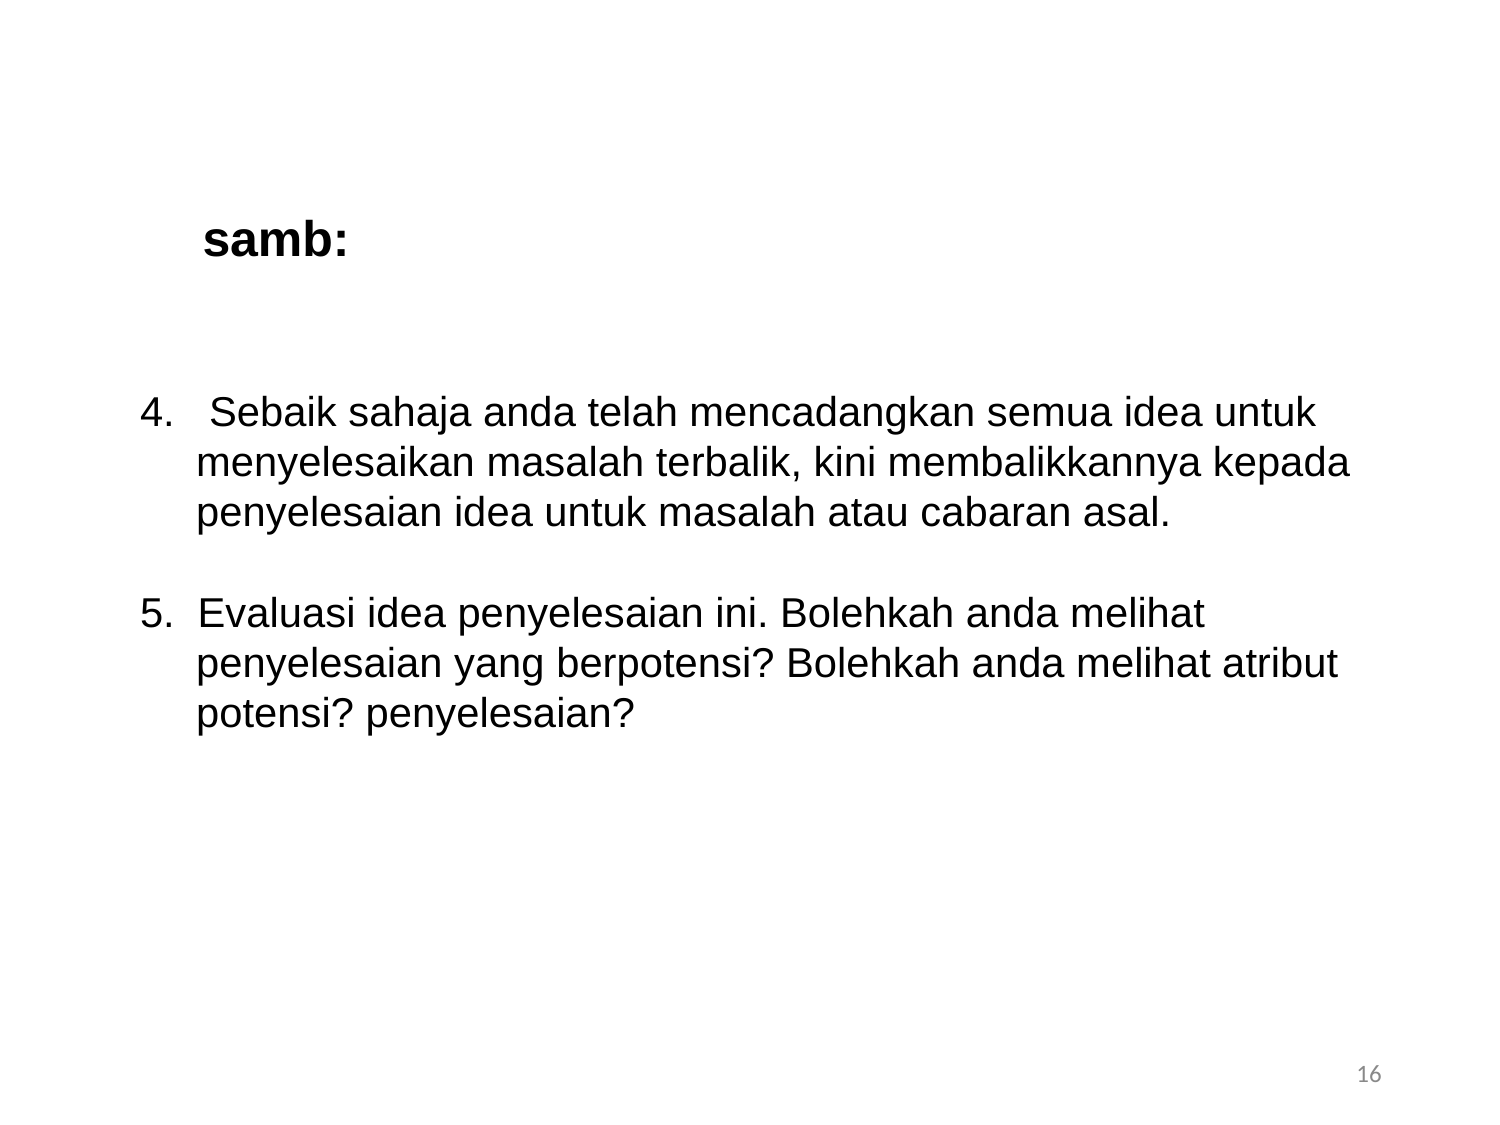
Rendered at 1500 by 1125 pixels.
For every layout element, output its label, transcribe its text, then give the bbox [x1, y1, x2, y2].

text_box samb: [187, 198, 367, 274]
text_box 16 [1059, 1042, 1397, 1103]
text_box 4. Sebaik sahaja anda telah mencadangkan semua idea untuk menyelesaikan masalah terbalik, kini membalikkannya kepada penyelesaian idea untuk masalah atau cabaran asal. 5. Evaluasi idea penyelesaian ini. Bolehkah anda melihat penyelesaian yang berpotensi? Bolehkah anda melihat atribut potensi? penyelesaian? [124, 327, 1458, 786]
